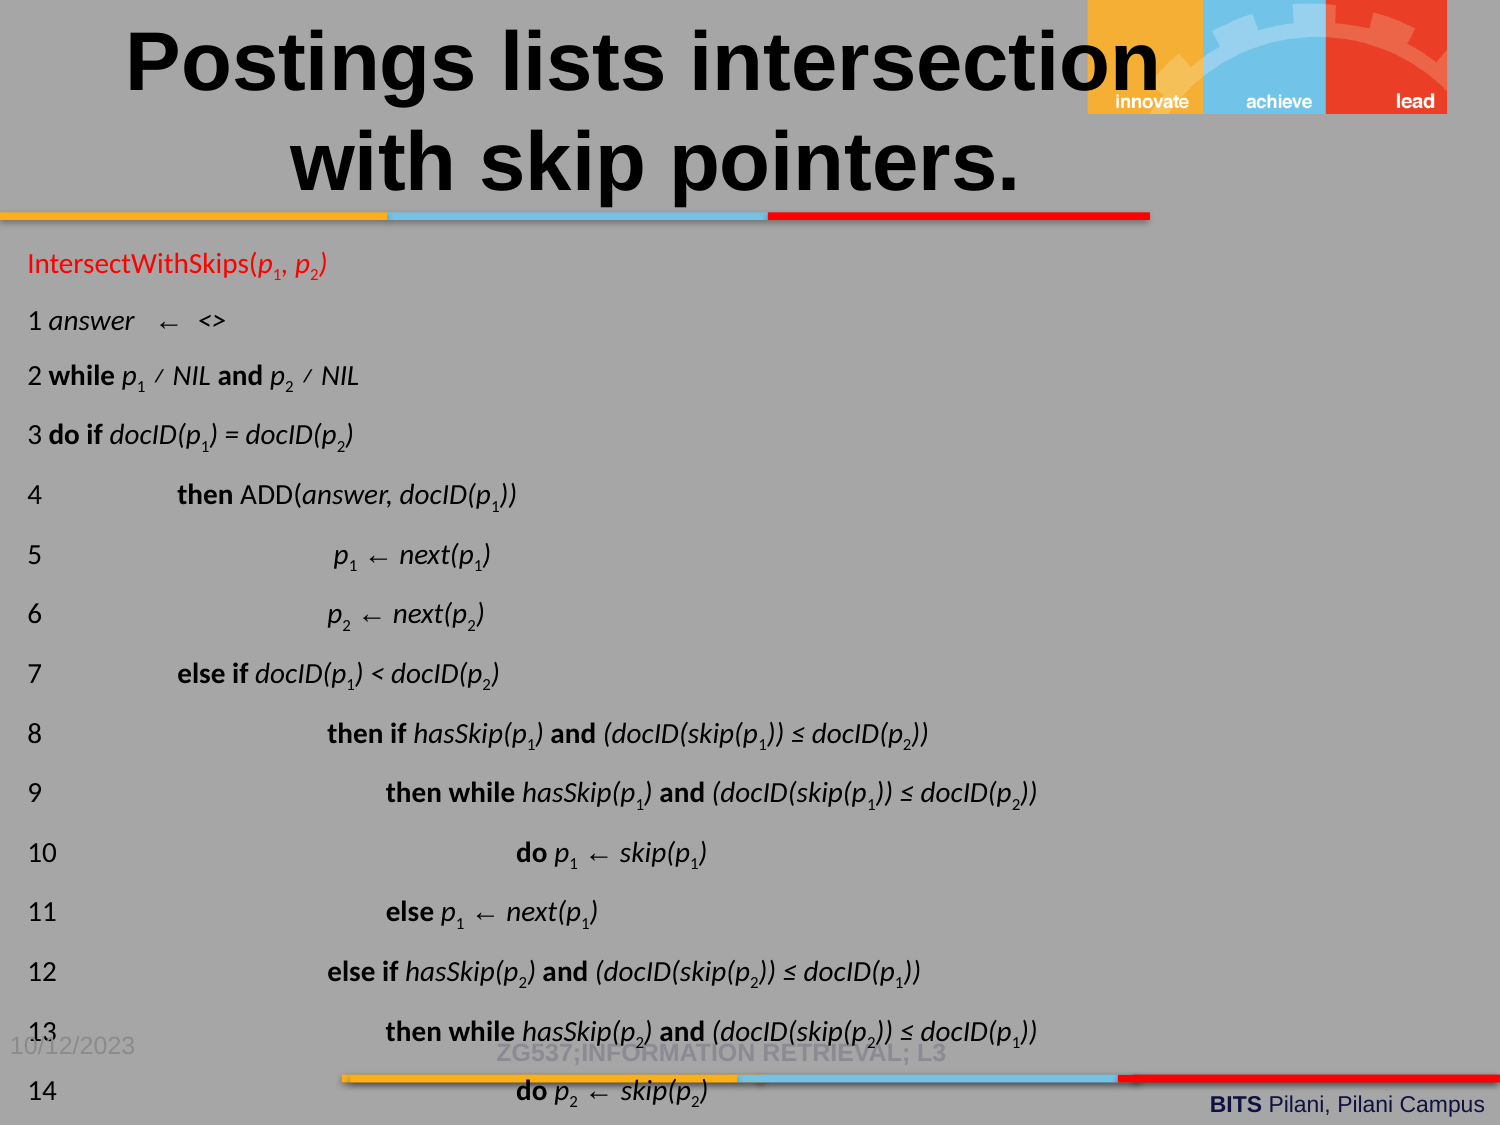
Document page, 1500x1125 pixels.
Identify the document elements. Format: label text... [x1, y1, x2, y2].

picture [1225, 0, 1448, 114]
text_box Postings lists intersection with skip pointers. [86, 0, 1225, 215]
footer ZG537;INFORMATION RETRIEVAL; L3 [425, 1021, 1019, 1082]
text_box IntersectWithSkips(p1, p2) 1 answer ← <> 2 while p1 ≠ NIL and p2 ≠ NIL 3 do if docID(p1) = docID(p2) 4 then ADD(answer, docID(p1)) 5 p1 ← next(p1) 6 p2 ← next(p2) 7 else if docID(p1) < docID(p2) 8 then if hasSkip(p1) and (docID(skip(p1)) ≤ docID(p2)) 9 then while hasSkip(p1) and (docID(skip(p1)) ≤ docID(p2)) 10 do p1 ← skip(p1) 11 else p1 ← next(p1) 12 else if hasSkip(p2) and (docID(skip(p2)) ≤ docID(p1)) 13 then while hasSkip(p2) and (docID(skip(p2)) ≤ docID(p1)) 14 do p2 ← skip(p2) 15 else p2 ← next(p2) 16 return answer [12, 217, 1488, 1125]
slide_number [0, 1014, 346, 1075]
